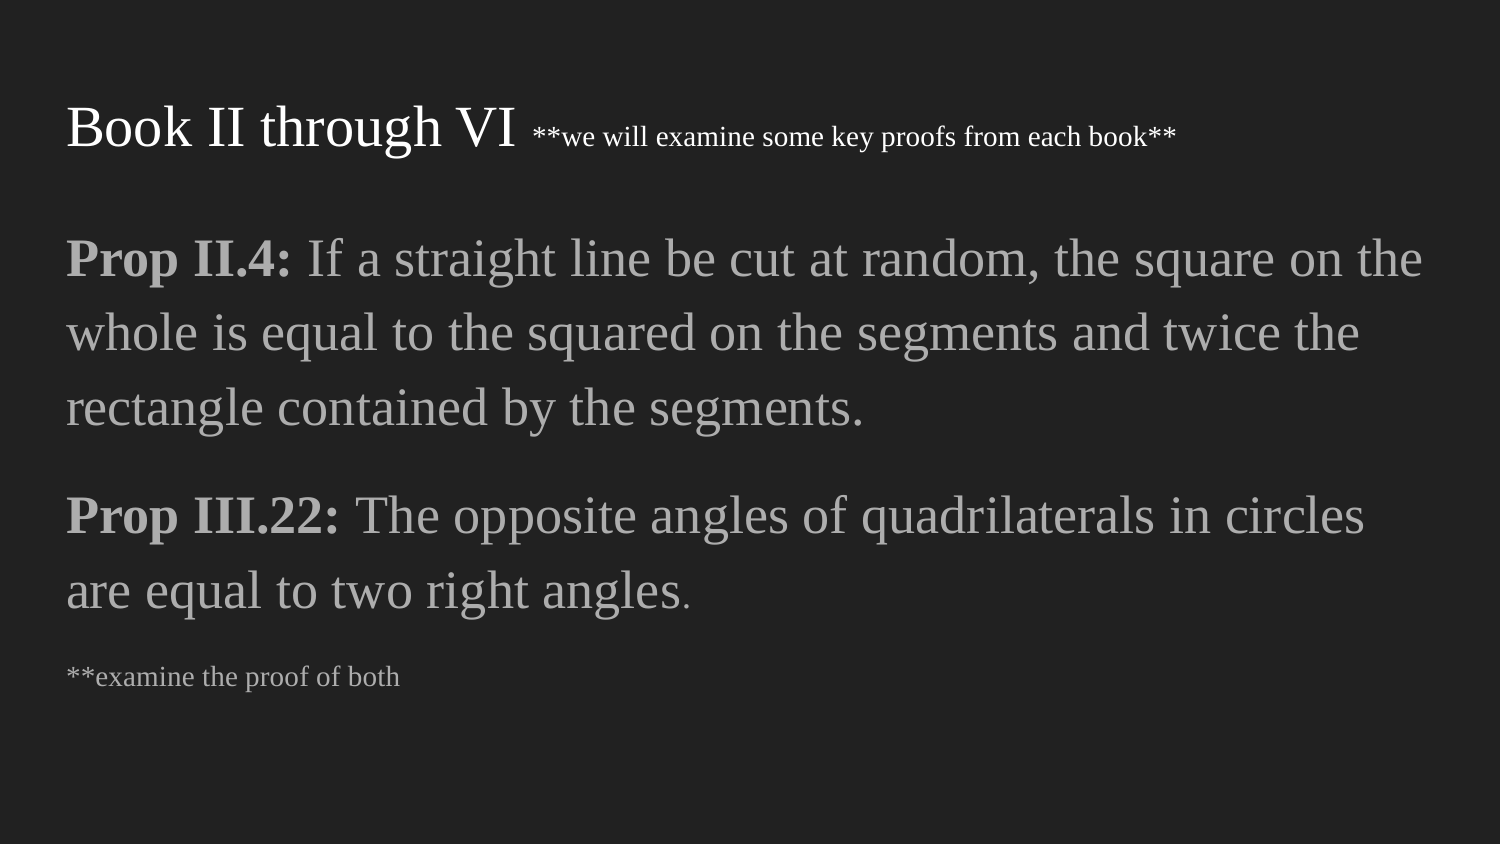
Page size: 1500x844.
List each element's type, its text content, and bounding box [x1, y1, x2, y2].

title Book II through VI **we will examine some key proofs from each book** [51, 72, 1449, 167]
list Prop II.4: If a straight line be cut at random, the square on the whole is equal to the squared on the segments and twice the rectangle contained by the segments. Prop III.22: The opposite angles of quadrilaterals in circles are equal to two right angles. **examine the proof of both [51, 197, 1449, 758]
